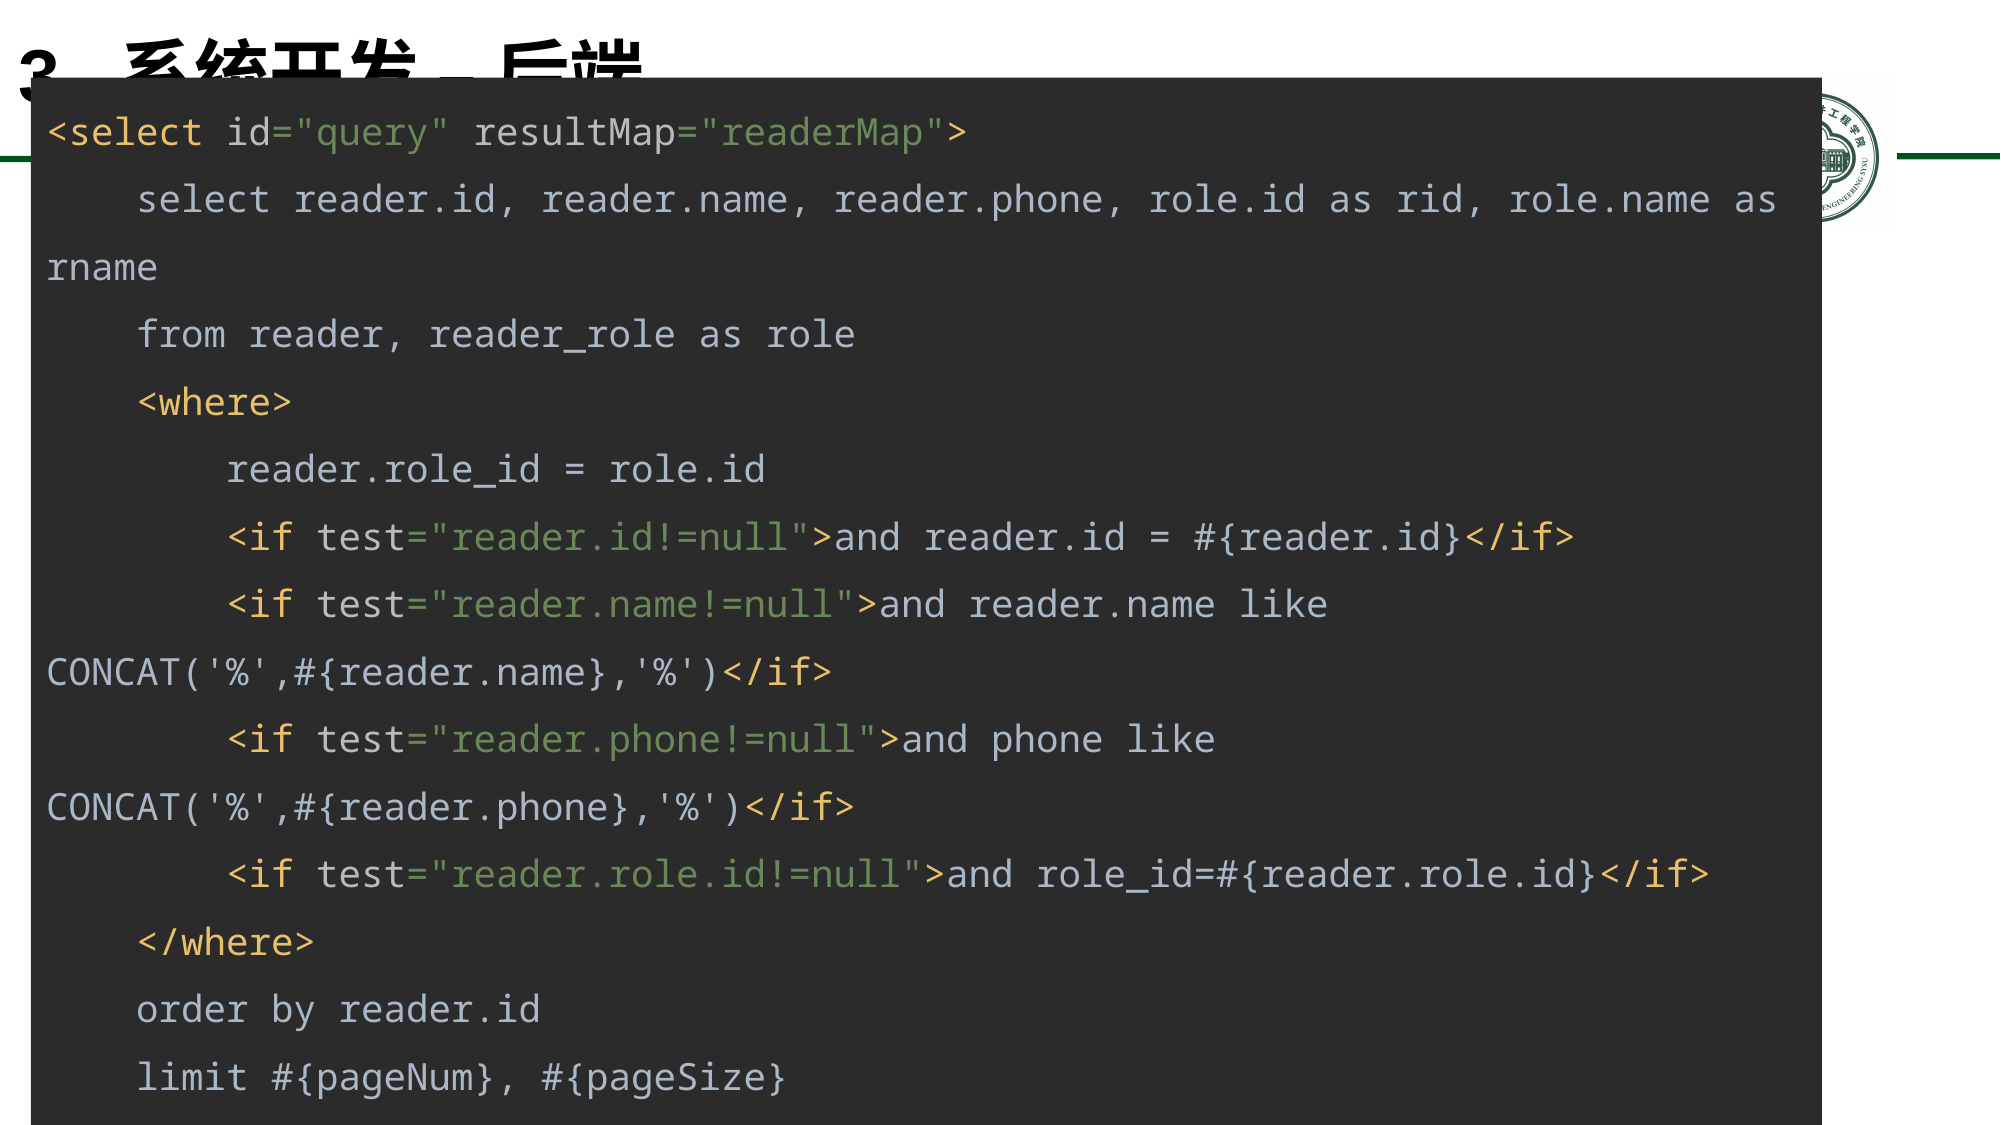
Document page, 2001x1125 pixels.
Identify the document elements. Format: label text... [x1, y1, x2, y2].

title 3. 系统开发 – 后端 [3, 2, 1699, 154]
list <select id="query" resultMap="readerMap"> select reader.id, reader.name, reader.phone, role.id as rid, role.name as rname from reader, reader_role as role <where> reader.role_id = role.id <if test="reader.id!=null">and reader.id = #{reader.id}</if> <if test="reader.name!=null">and reader.name like CONCAT('%',#{reader.name},'%')</if> <if test="reader.phone!=null">and phone like CONCAT('%',#{reader.phone},'%')</if> <if test="reader.role.id!=null">and role_id=#{reader.role.id}</if> </where> order by reader.id limit #{pageNum}, #{pageSize} </select> [30, 77, 1823, 1125]
picture [1732, 74, 1897, 233]
